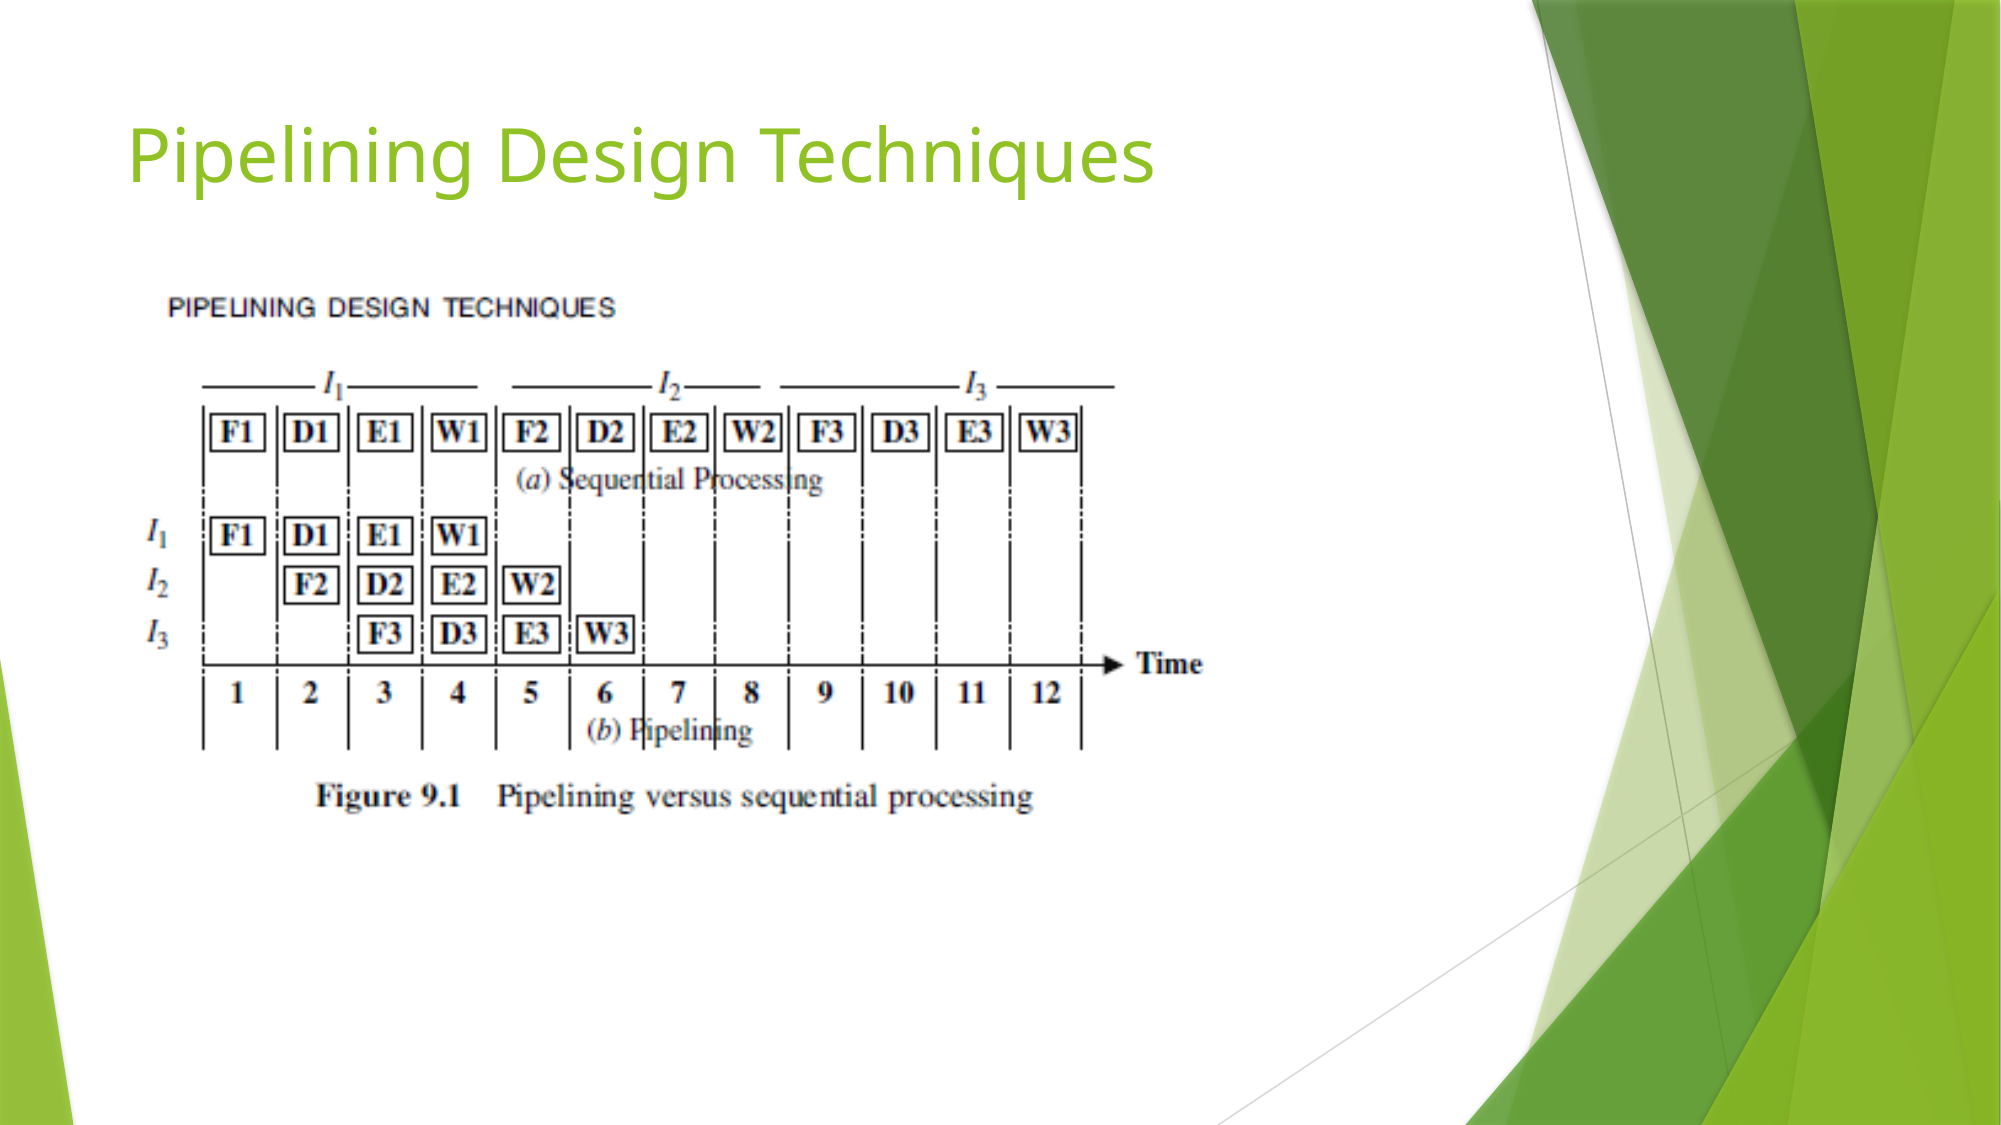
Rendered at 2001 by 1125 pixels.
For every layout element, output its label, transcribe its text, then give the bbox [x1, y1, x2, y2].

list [134, 265, 1286, 860]
title Pipelining Design Techniques [111, 99, 1522, 227]
